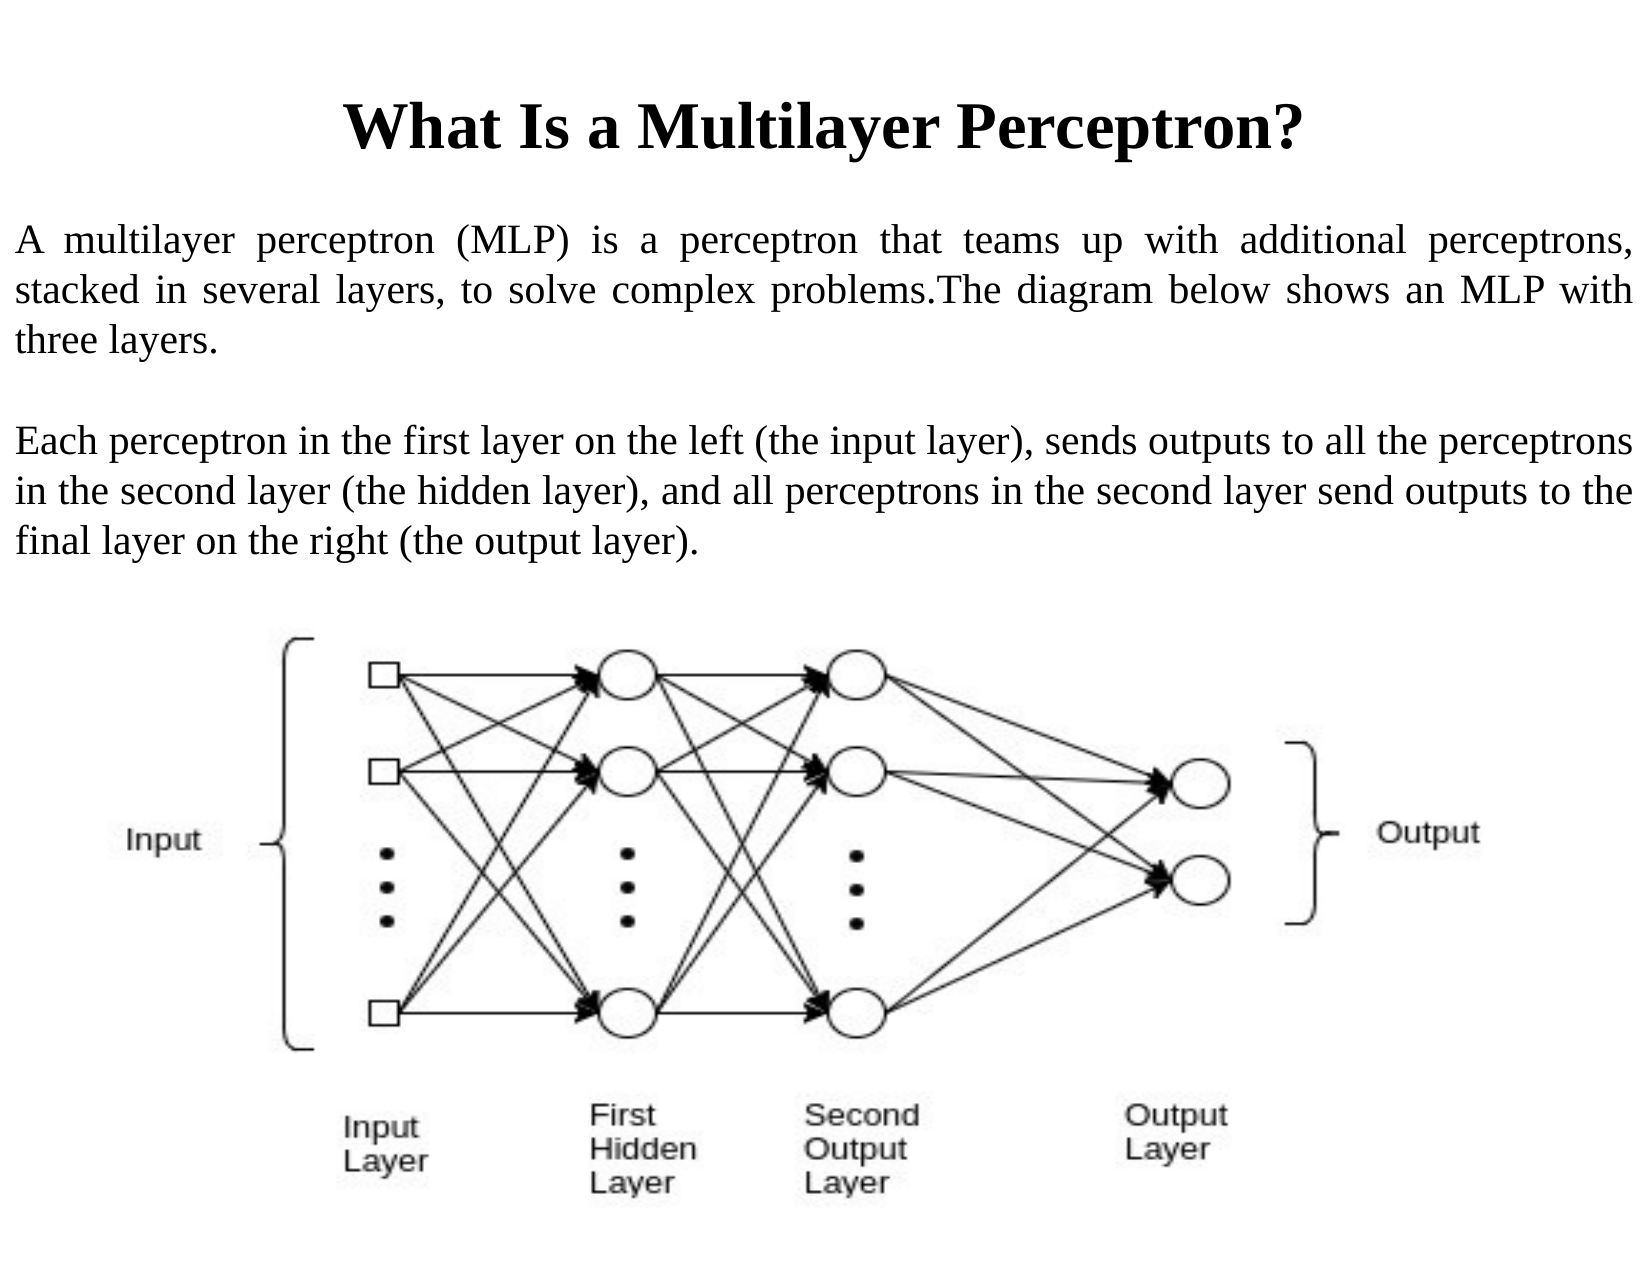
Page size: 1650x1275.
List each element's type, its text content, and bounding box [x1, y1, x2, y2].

text_box What Is a Multilayer Perceptron? A multilayer perceptron (MLP) is a perceptron that teams up with additional perceptrons, stacked in several layers, to solve complex problems.The diagram below shows an MLP with three layers. Each perceptron in the first layer on the left (the input layer), sends outputs to all the perceptrons in the second layer (the hidden layer), and all perceptrons in the second layer send outputs to the final layer on the right (the output layer). [0, 74, 1650, 570]
picture [62, 590, 1576, 1248]
